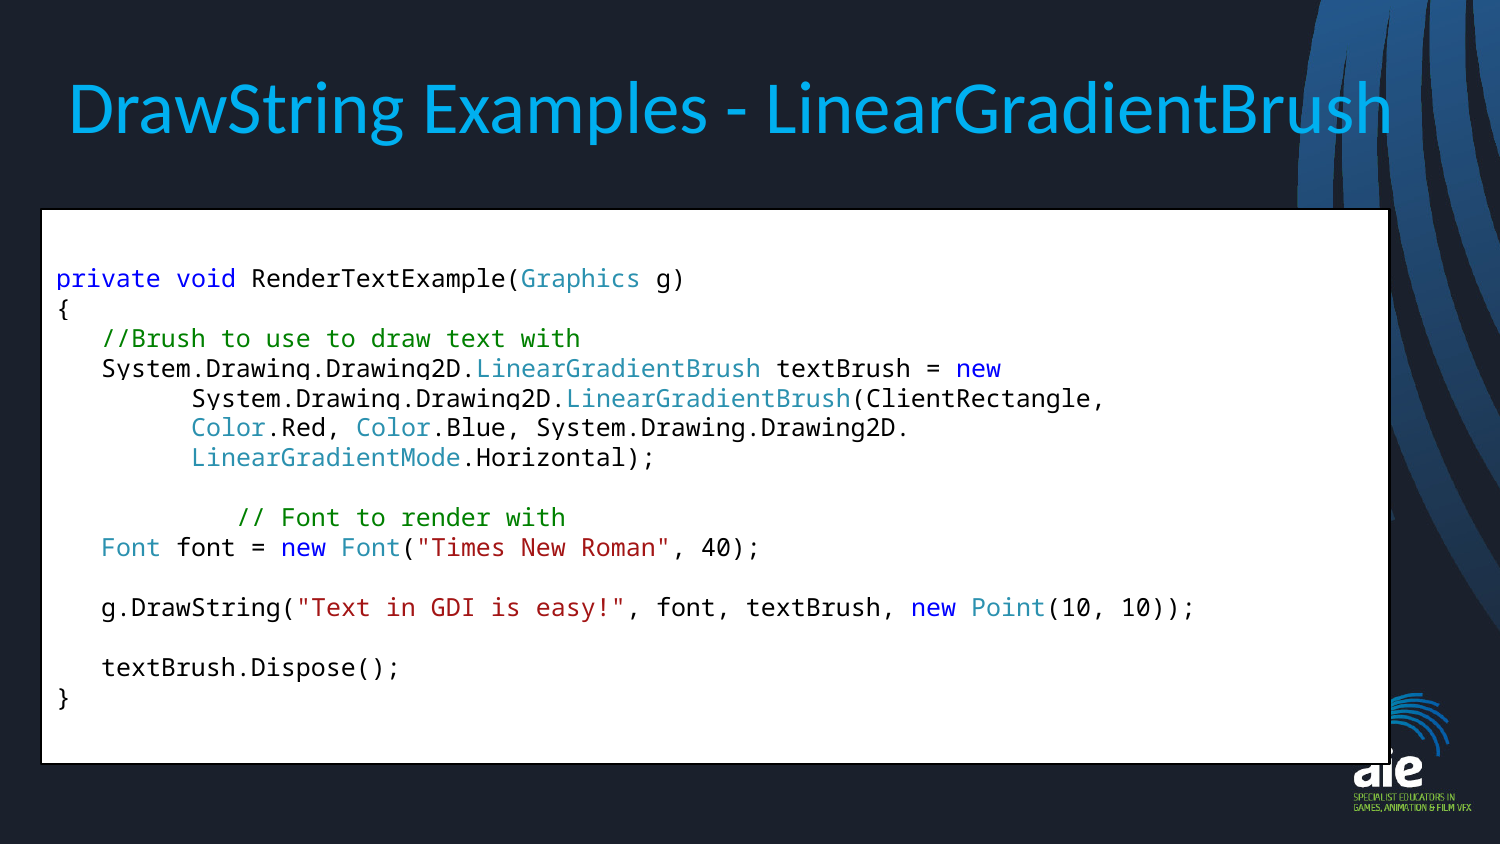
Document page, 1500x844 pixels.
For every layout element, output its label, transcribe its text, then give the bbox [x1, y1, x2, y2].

title DrawString Examples - LinearGradientBrush [53, 33, 1425, 175]
text_box private void RenderTextExample(Graphics g) { //Brush to use to draw text with System.Drawing.Drawing2D.LinearGradientBrush textBrush = new System.Drawing.Drawing2D.LinearGradientBrush(ClientRectangle, Color.Red, Color.Blue, System.Drawing.Drawing2D. LinearGradientMode.Horizontal); // Font to render with Font font = new Font("Times New Roman", 40); g.DrawString("Text in GDI is easy!", font, textBrush, new Point(10, 10)); textBrush.Dispose(); } [39, 207, 1392, 766]
picture [0, 0, 1500, 844]
